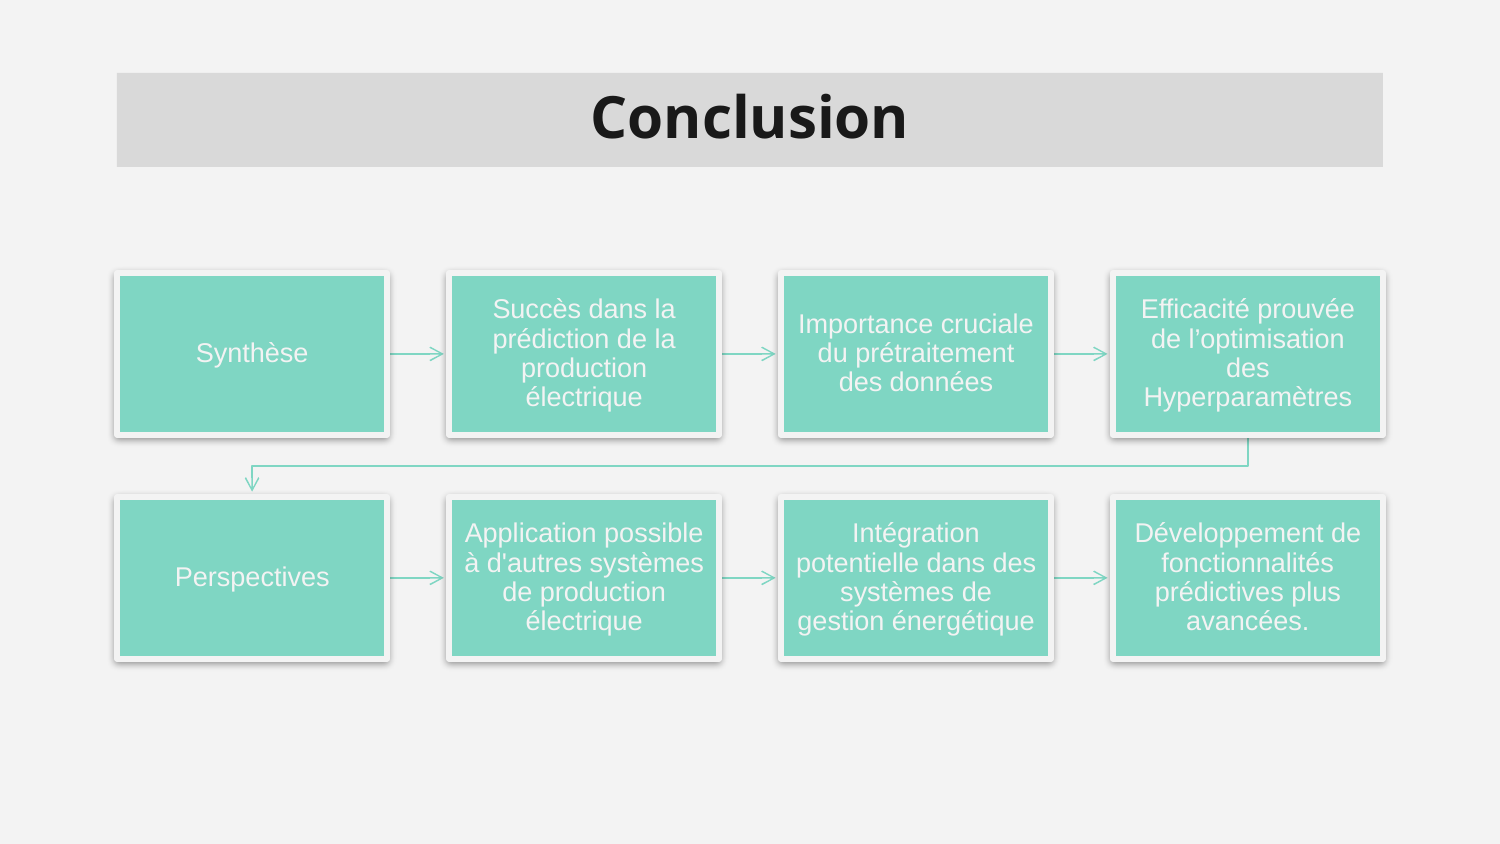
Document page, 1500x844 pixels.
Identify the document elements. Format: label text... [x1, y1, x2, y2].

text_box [116, 197, 1384, 734]
title Conclusion [116, 72, 1383, 167]
